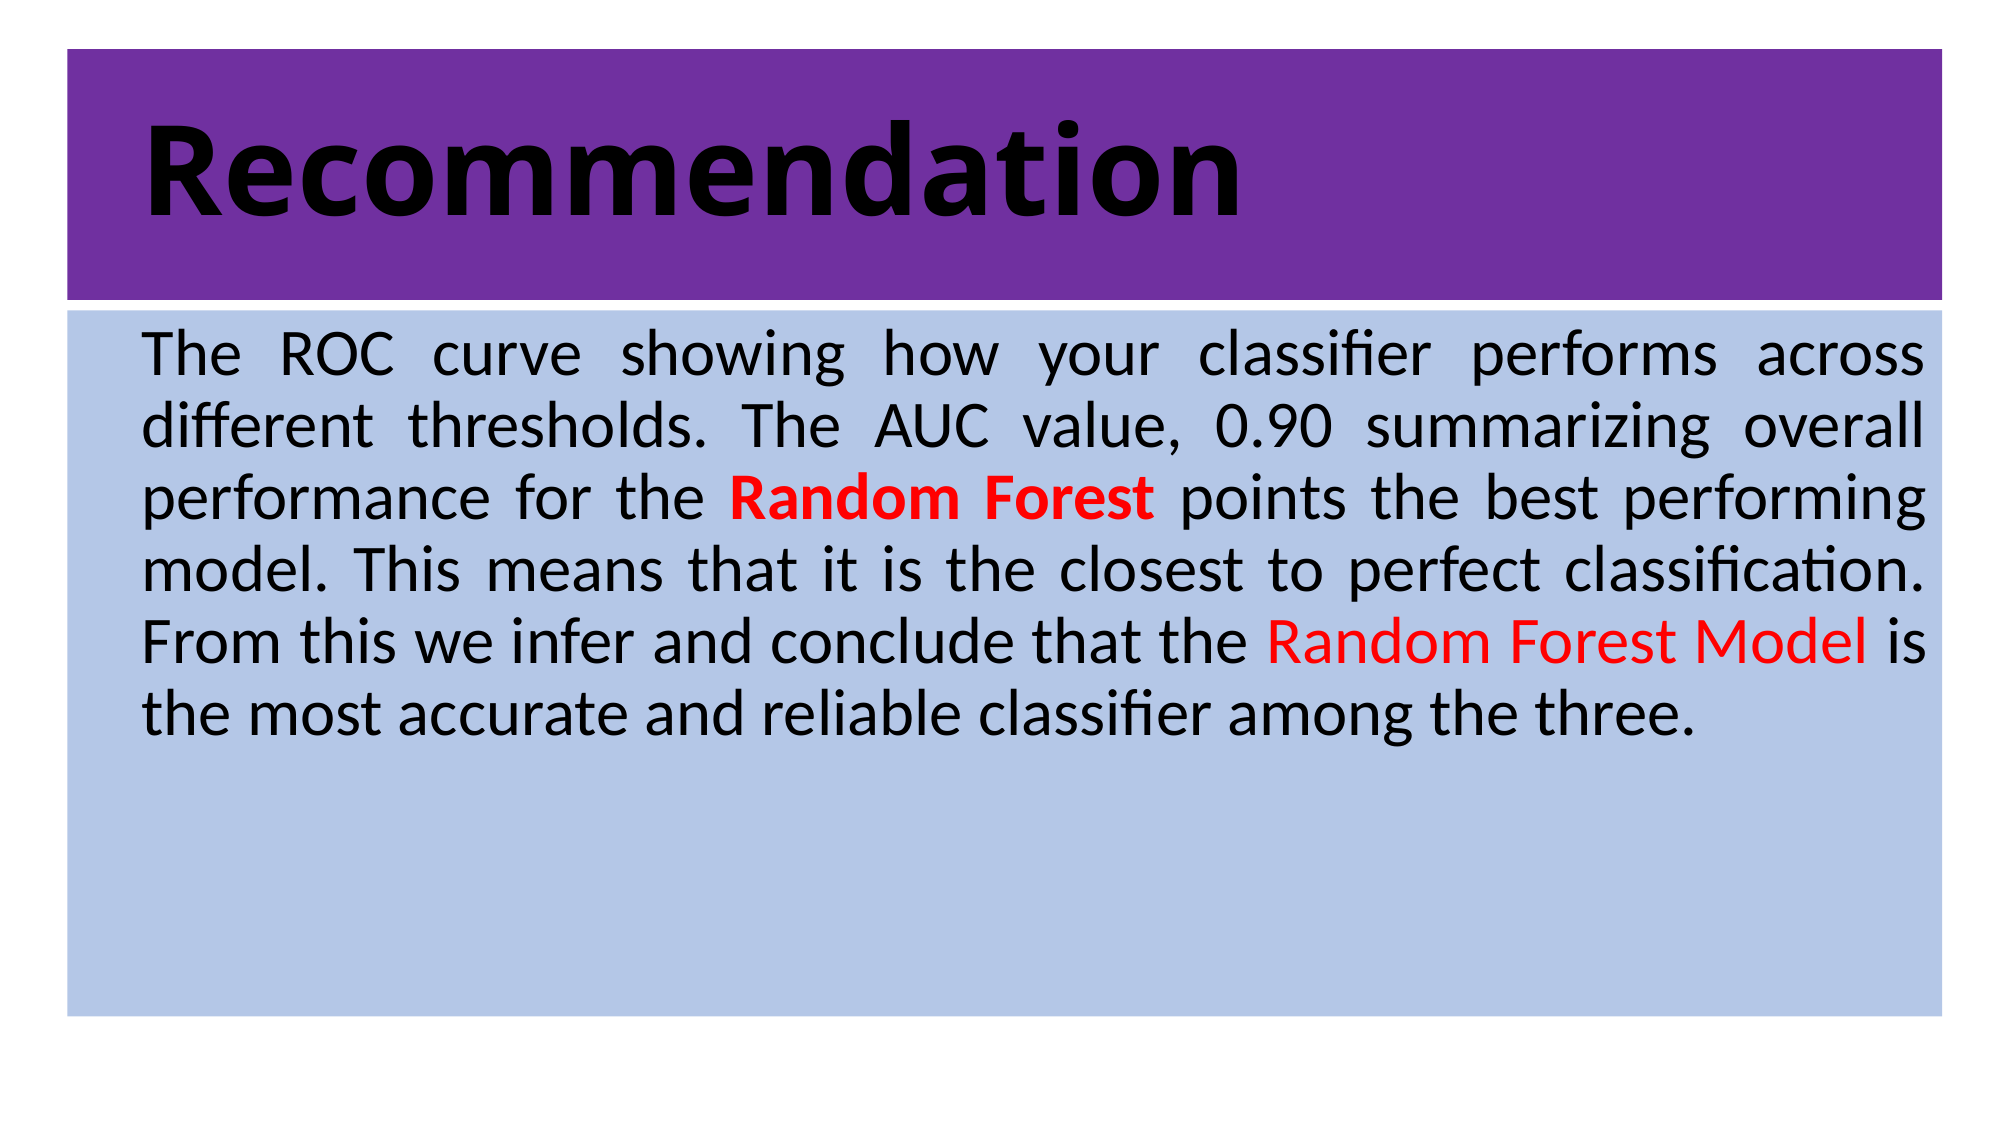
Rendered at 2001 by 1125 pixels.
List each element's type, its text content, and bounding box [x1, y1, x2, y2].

title Recommendation [67, 49, 1943, 300]
list The ROC curve showing how your classifier performs across different thresholds. The AUC value, 0.90 summarizing overall performance for the Random Forest points the best performing model. This means that it is the closest to perfect classification. From this we infer and conclude that the Random Forest Model is the most accurate and reliable classifier among the three. [67, 310, 1943, 1017]
